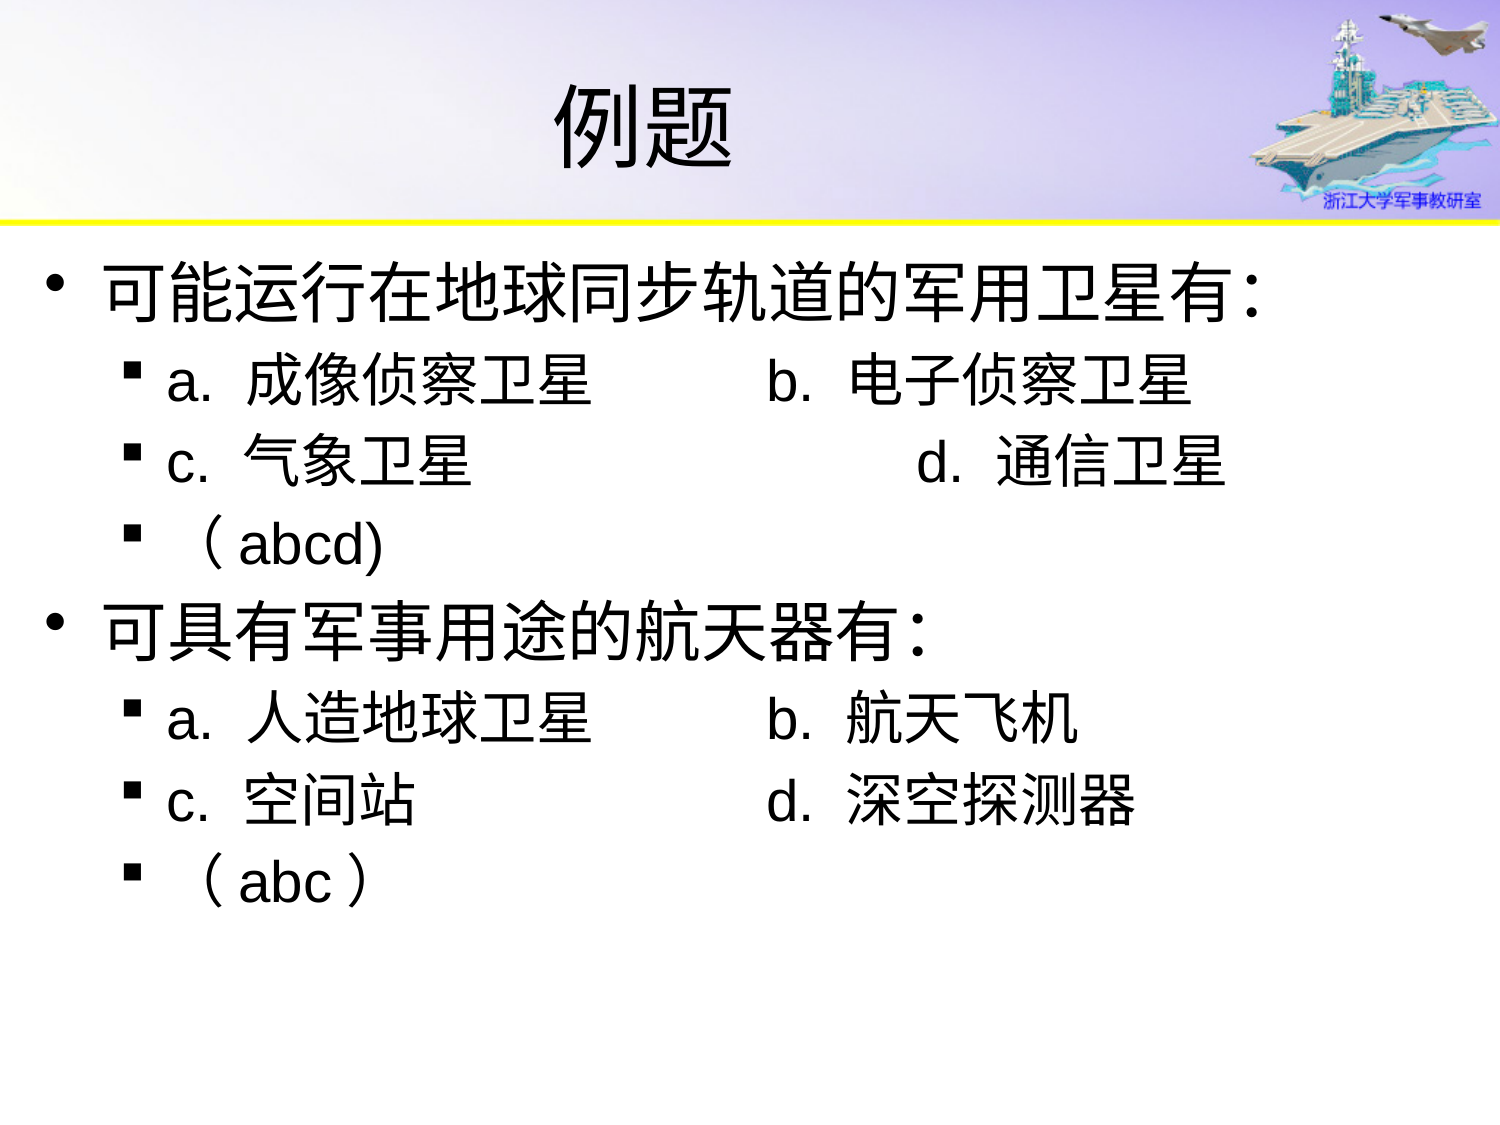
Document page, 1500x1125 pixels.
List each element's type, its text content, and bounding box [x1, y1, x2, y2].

title 例题 [29, 30, 1259, 219]
list 可能运行在地球同步轨道的军用卫星有： a. 成像侦察卫星 b. 电子侦察卫星 c. 气象卫星 d. 通信卫星 （abcd) 可具有军事用途的航天器有： a. 人造地球卫星 b. 航天飞机 c. 空间站 d. 深空探测器 （abc） [29, 243, 1460, 1036]
picture [0, 0, 1500, 226]
